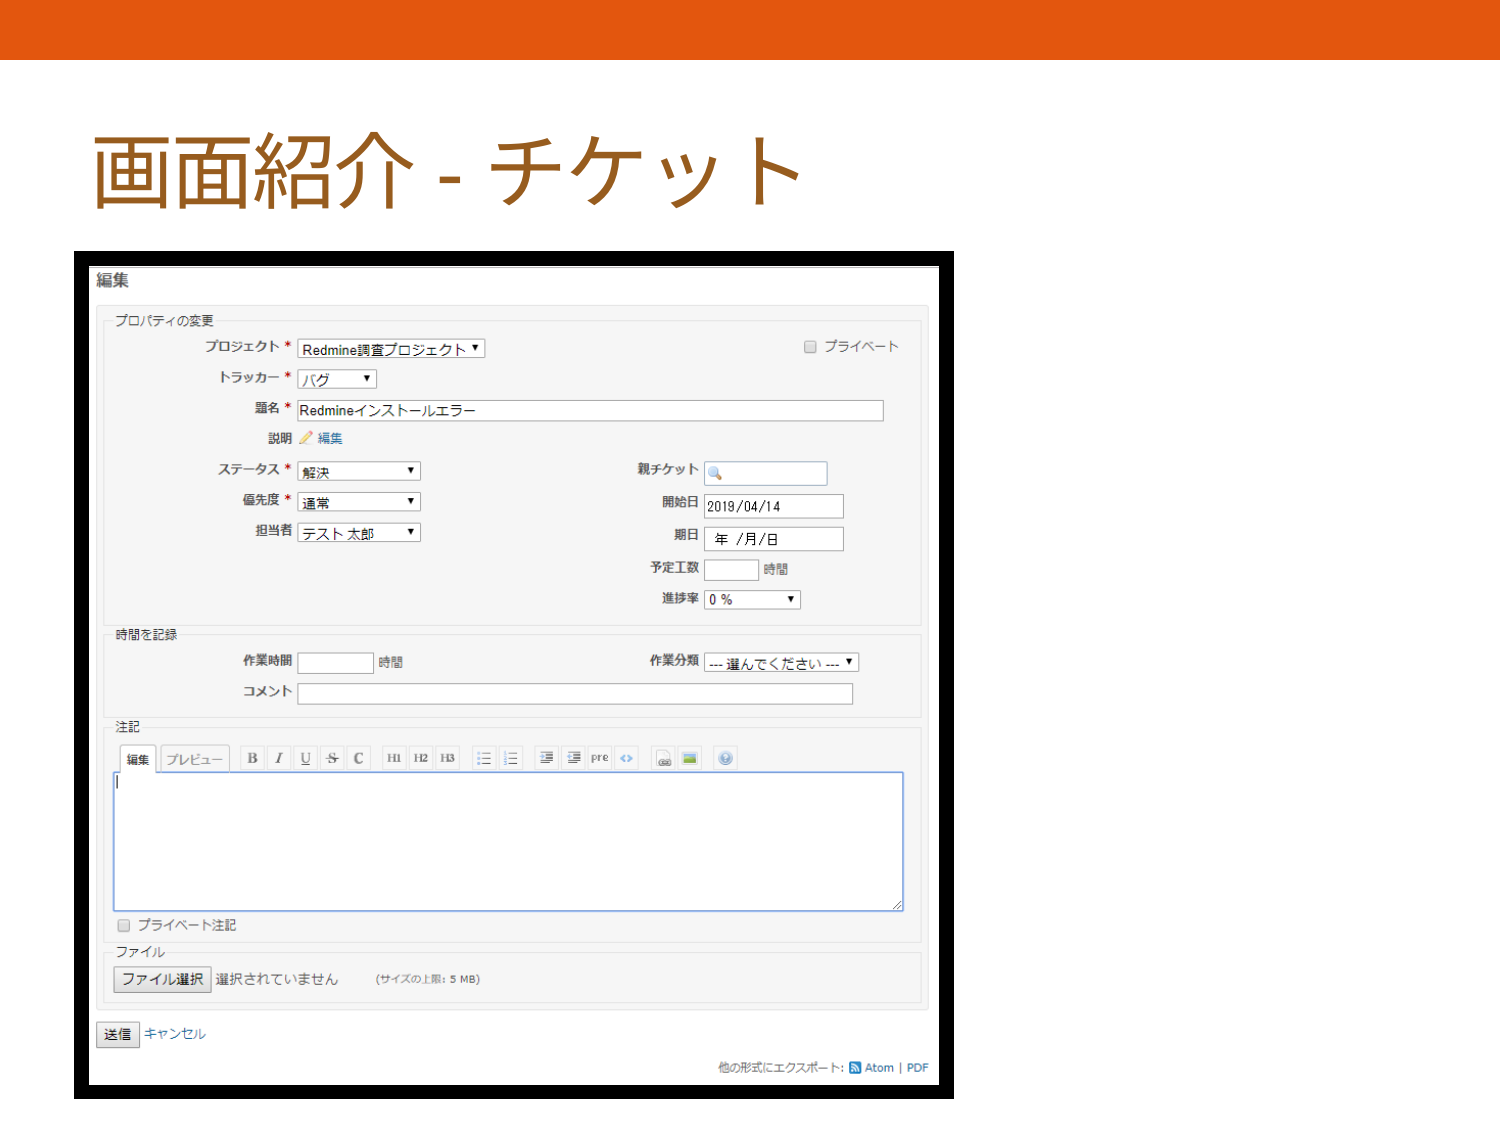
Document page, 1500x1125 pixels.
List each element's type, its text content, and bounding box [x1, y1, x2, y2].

title 画面紹介-チケット [75, 87, 1425, 250]
picture [88, 265, 940, 1085]
